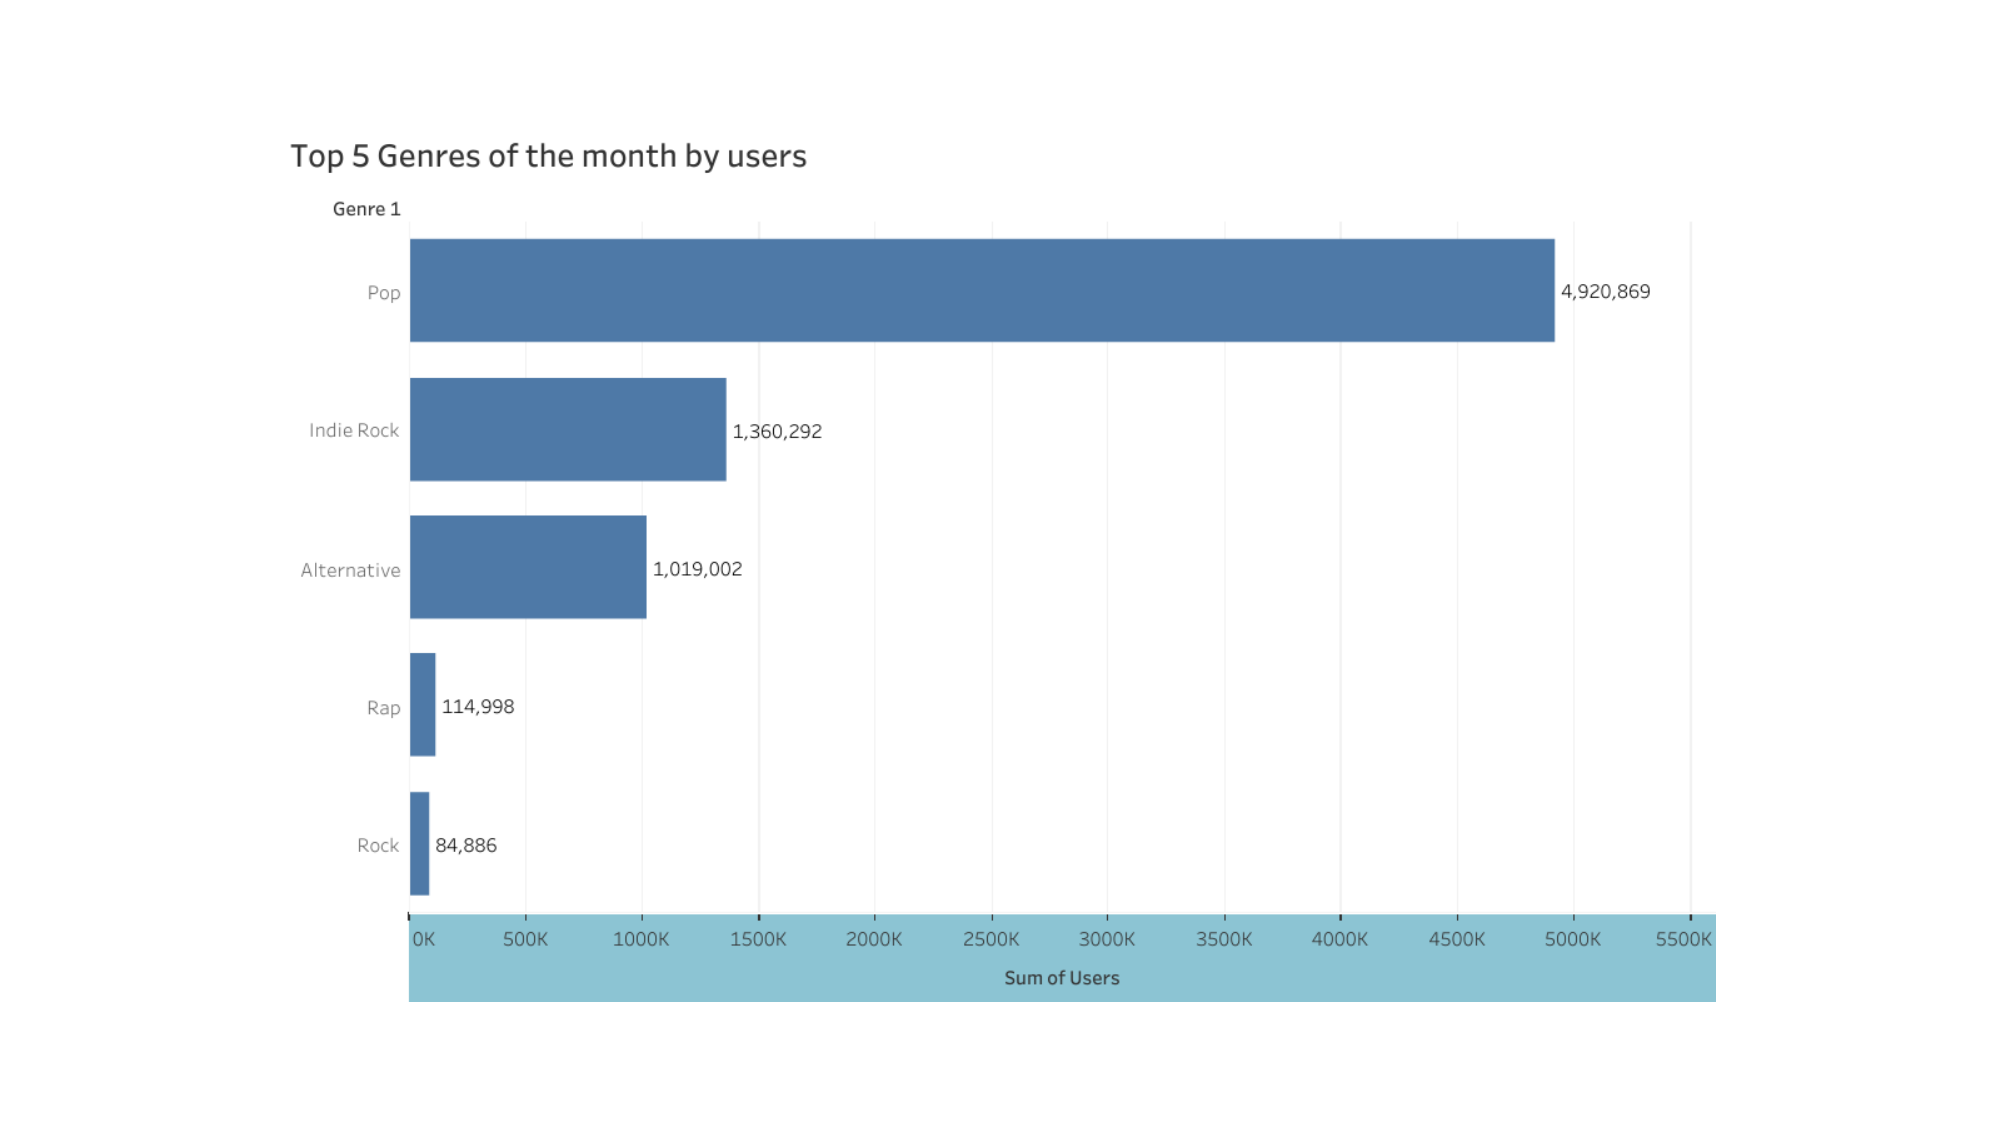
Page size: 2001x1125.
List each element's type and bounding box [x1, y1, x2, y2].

picture [284, 123, 1716, 1002]
